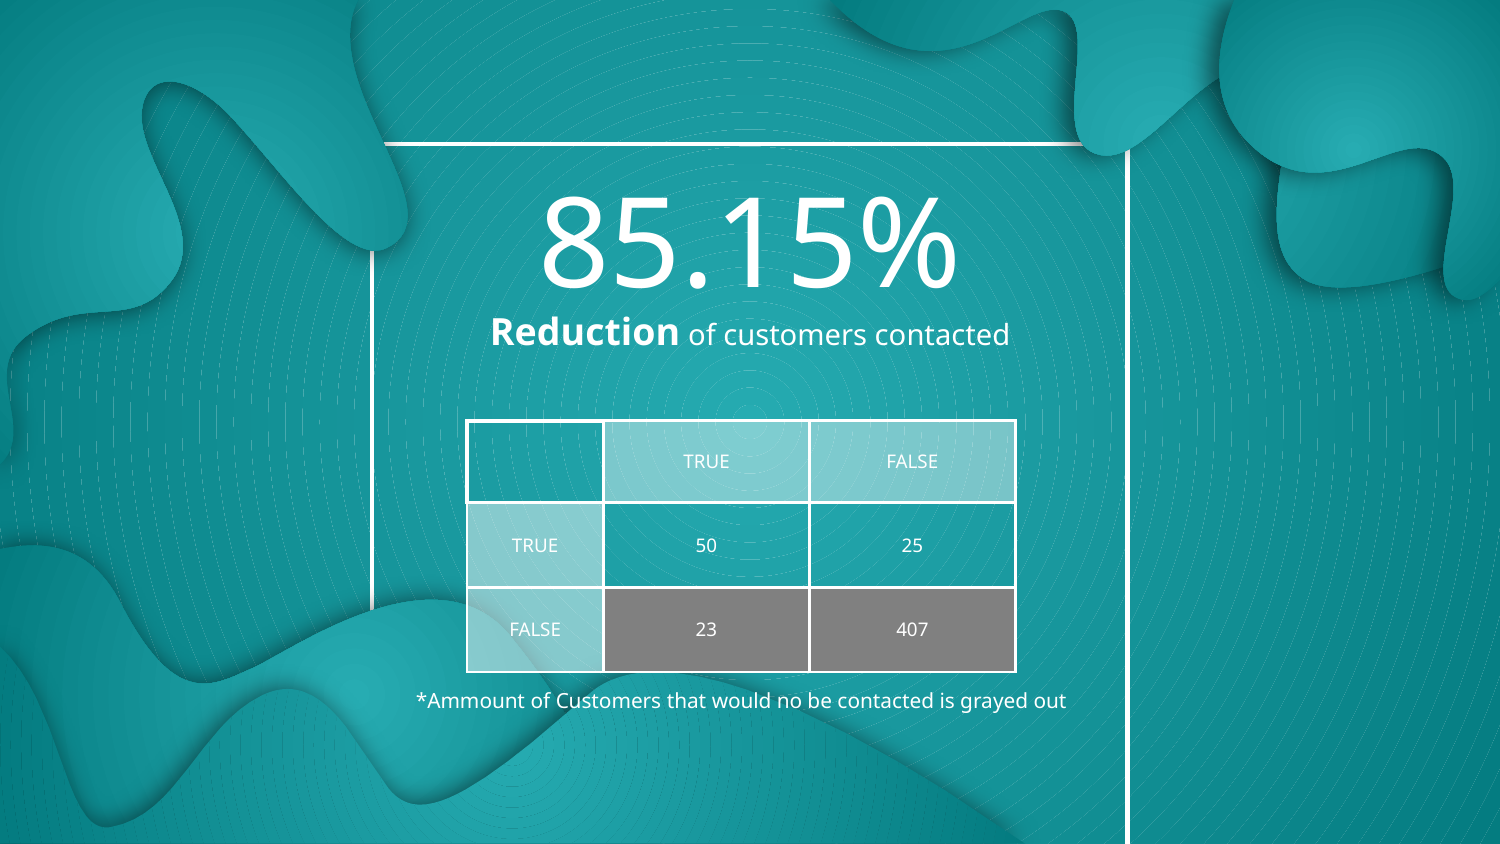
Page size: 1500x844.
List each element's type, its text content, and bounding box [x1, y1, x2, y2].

table_header TRUE [605, 422, 808, 501]
text_box *Ammount of Customers that would no be contacted is grayed out [400, 680, 1082, 721]
table_cell 407 [811, 589, 1014, 671]
table_cell 50 [605, 504, 808, 586]
table_cell TRUE [468, 504, 602, 586]
table_cell 23 [605, 589, 808, 671]
subtitle Reduction of customers contacted [475, 302, 1026, 367]
title 85.15% [225, 201, 1275, 320]
table_cell FALSE [468, 589, 602, 671]
table_header FALSE [811, 422, 1014, 501]
table_header [469, 423, 602, 501]
table_cell 25 [811, 504, 1014, 586]
